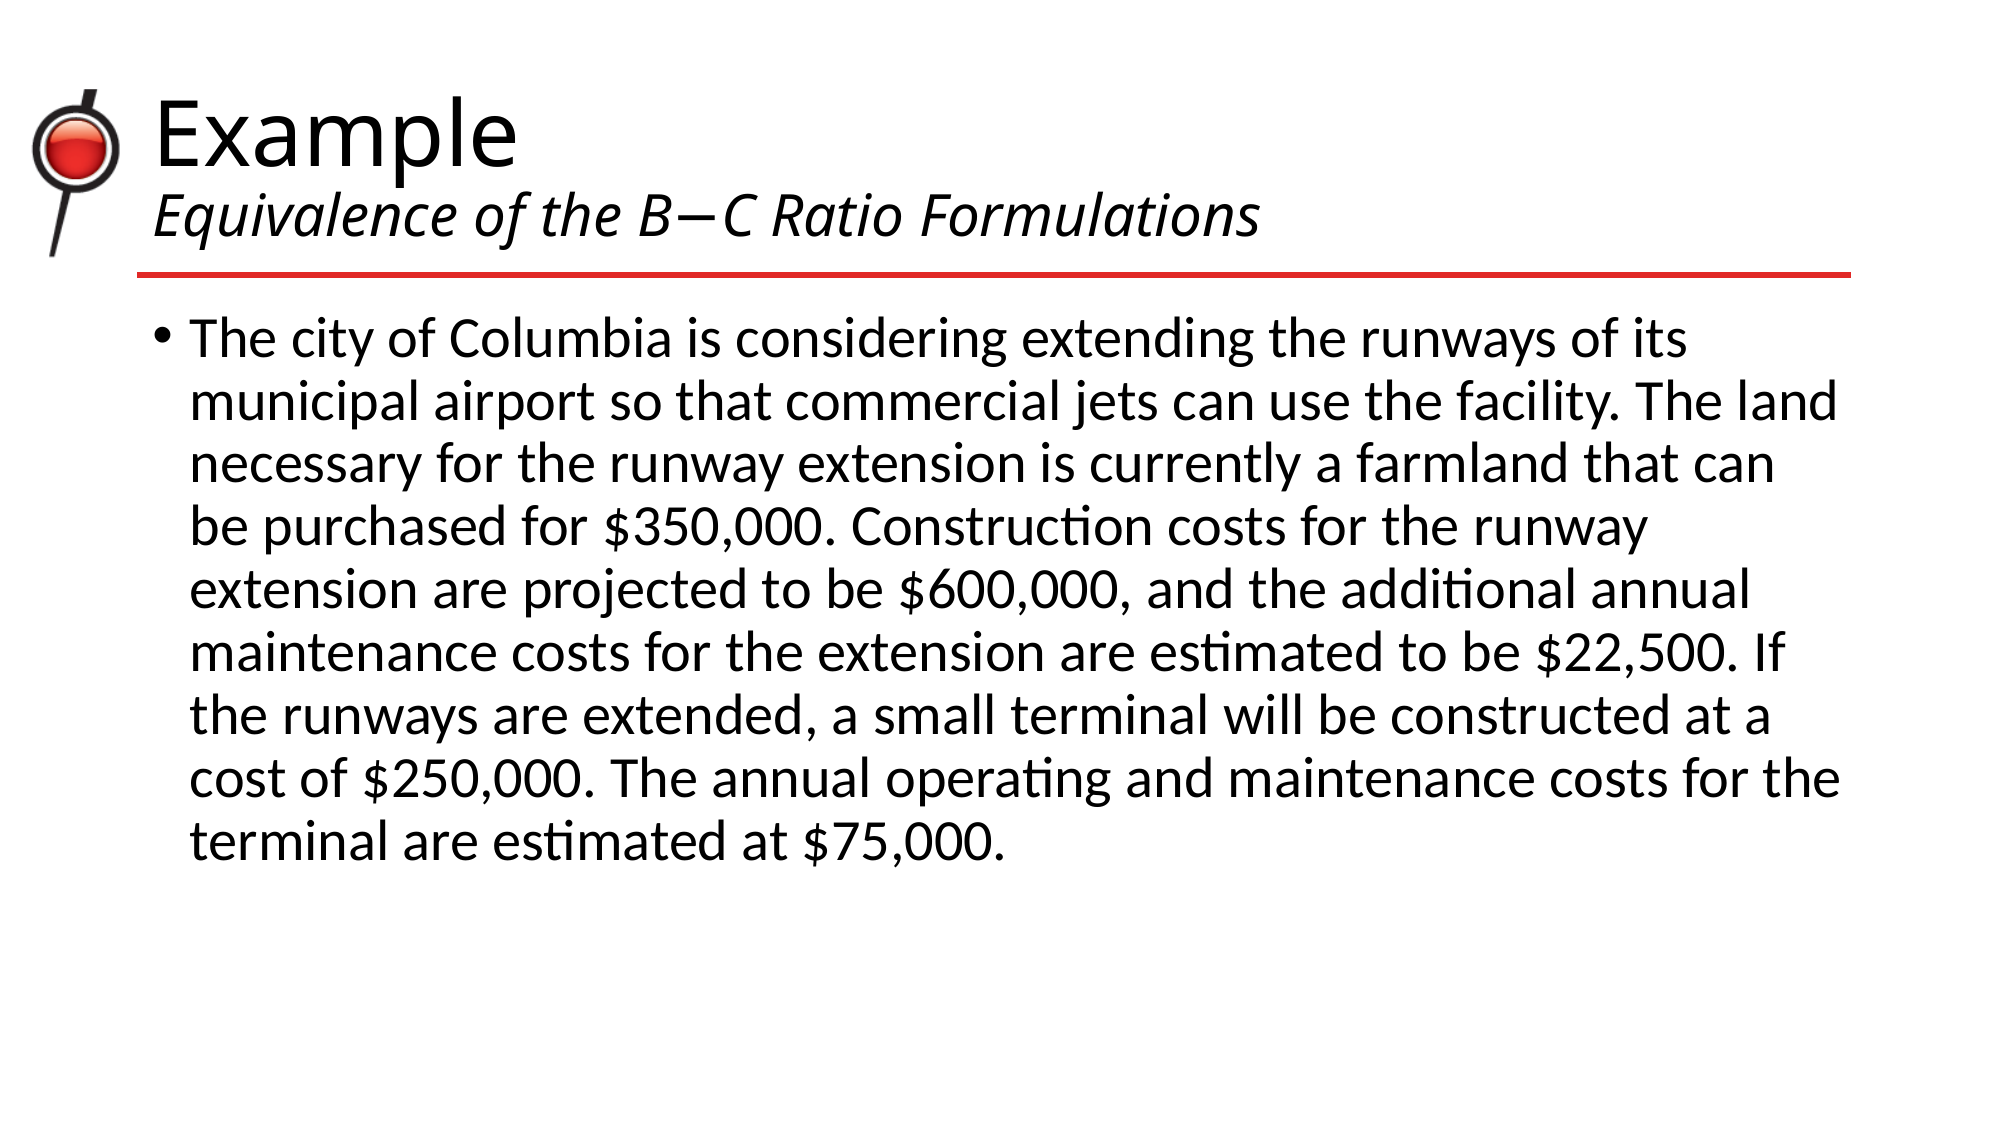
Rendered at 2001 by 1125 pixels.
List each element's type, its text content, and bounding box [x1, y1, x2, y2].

list The city of Columbia is considering extending the runways of its municipal airport so that commercial jets can use the facility. The land necessary for the runway extension is currently a farmland that can be purchased for $350,000. Construction costs for the runway extension are projected to be $600,000, and the additional annual maintenance costs for the extension are estimated to be $22,500. If the runways are extended, a small terminal will be constructed at a cost of $250,000. The annual operating and maintenance costs for the terminal are estimated at $75,000. [137, 299, 1863, 1014]
title Example Equivalence of the B−C Ratio Formulations [137, 59, 1863, 278]
picture [9, 69, 137, 268]
